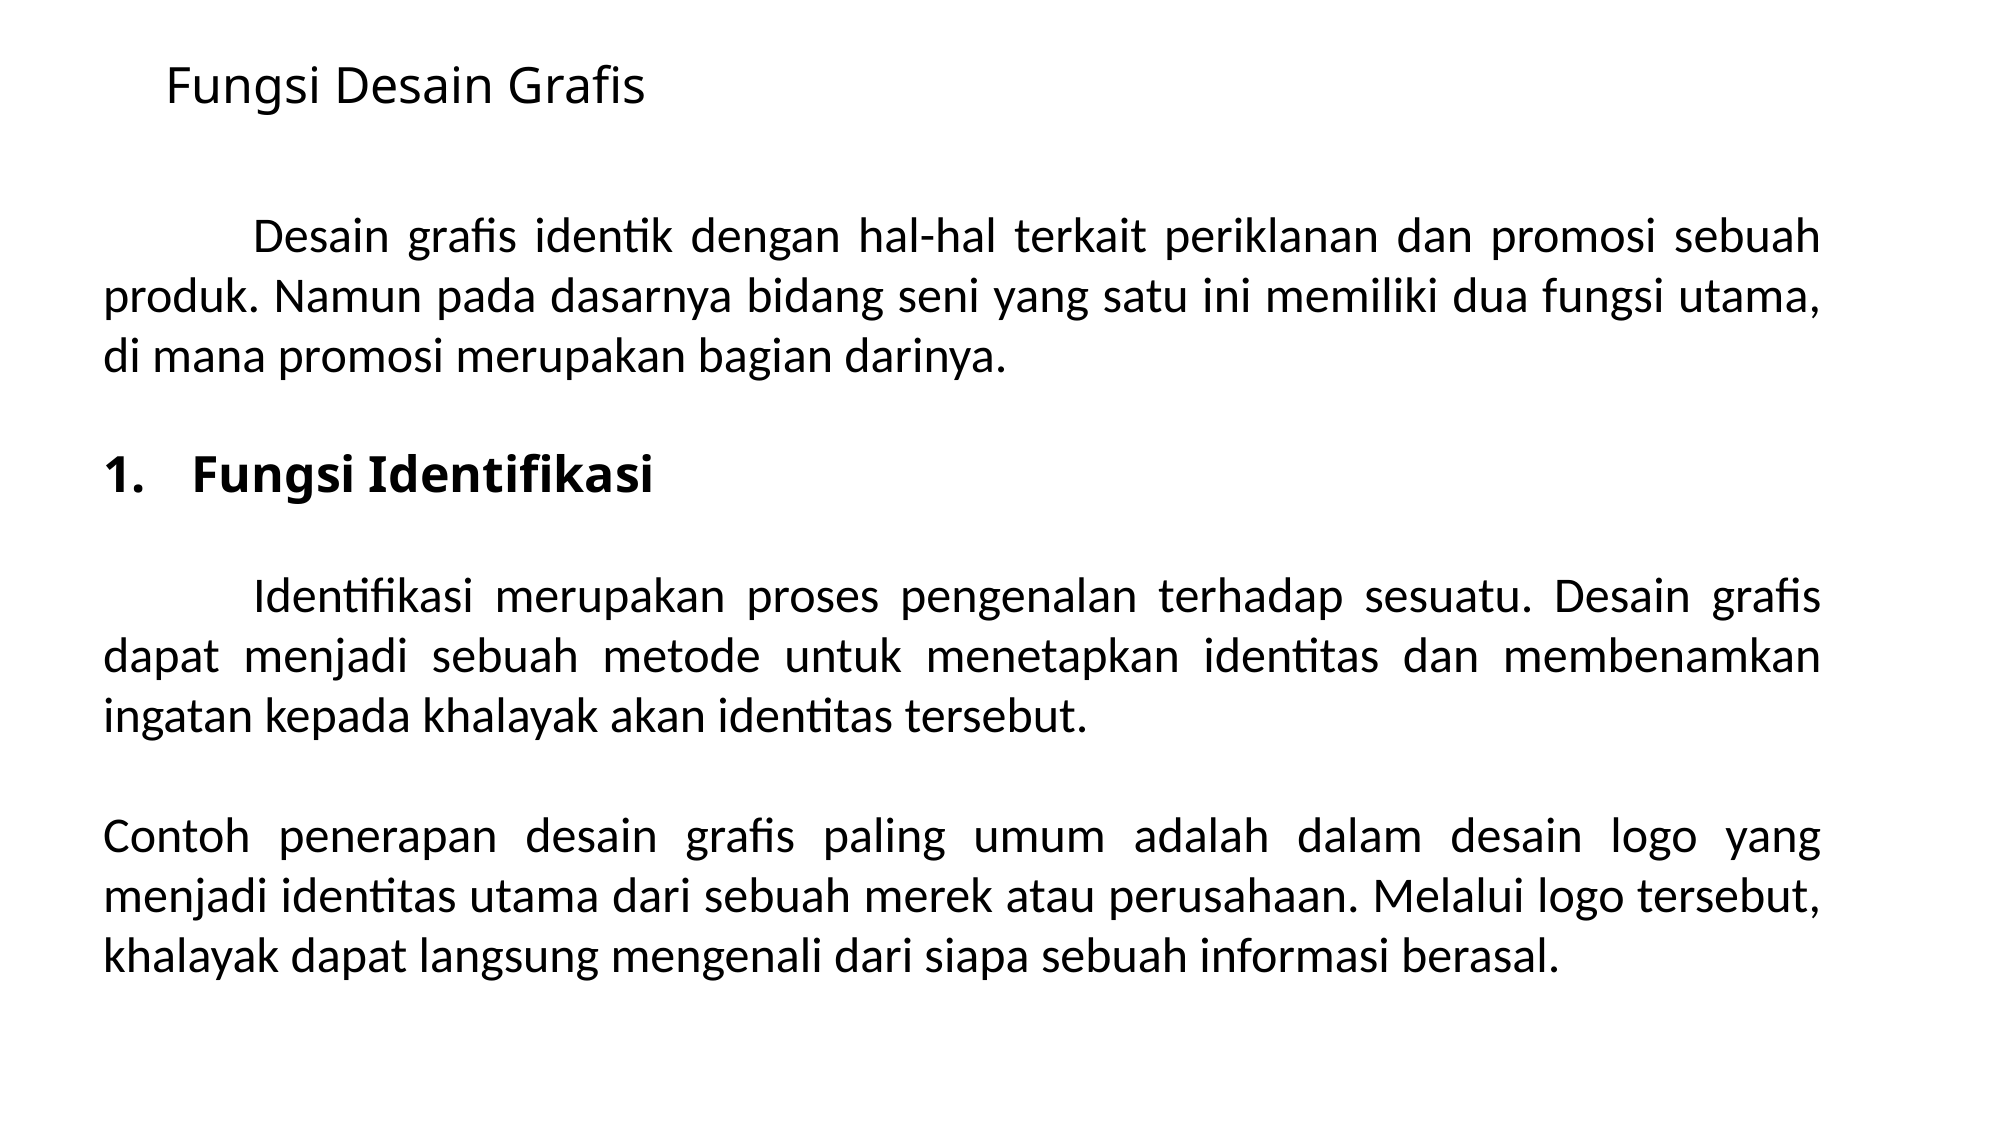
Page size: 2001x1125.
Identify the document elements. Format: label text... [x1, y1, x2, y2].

text_box Desain grafis identik dengan hal-hal terkait periklanan dan promosi sebuah produk. Namun pada dasarnya bidang seni yang satu ini memiliki dua fungsi utama, di mana promosi merupakan bagian darinya. Fungsi Identifikasi Identifikasi merupakan proses pengenalan terhadap sesuatu. Desain grafis dapat menjadi sebuah metode untuk menetapkan identitas dan membenamkan ingatan kepada khalayak akan identitas tersebut. Contoh penerapan desain grafis paling umum adalah dalam desain logo yang menjadi identitas utama dari sebuah merek atau perusahaan. Melalui logo tersebut, khalayak dapat langsung mengenali dari siapa sebuah informasi berasal. [88, 194, 1837, 990]
text_box Fungsi Desain Grafis [150, 46, 662, 121]
